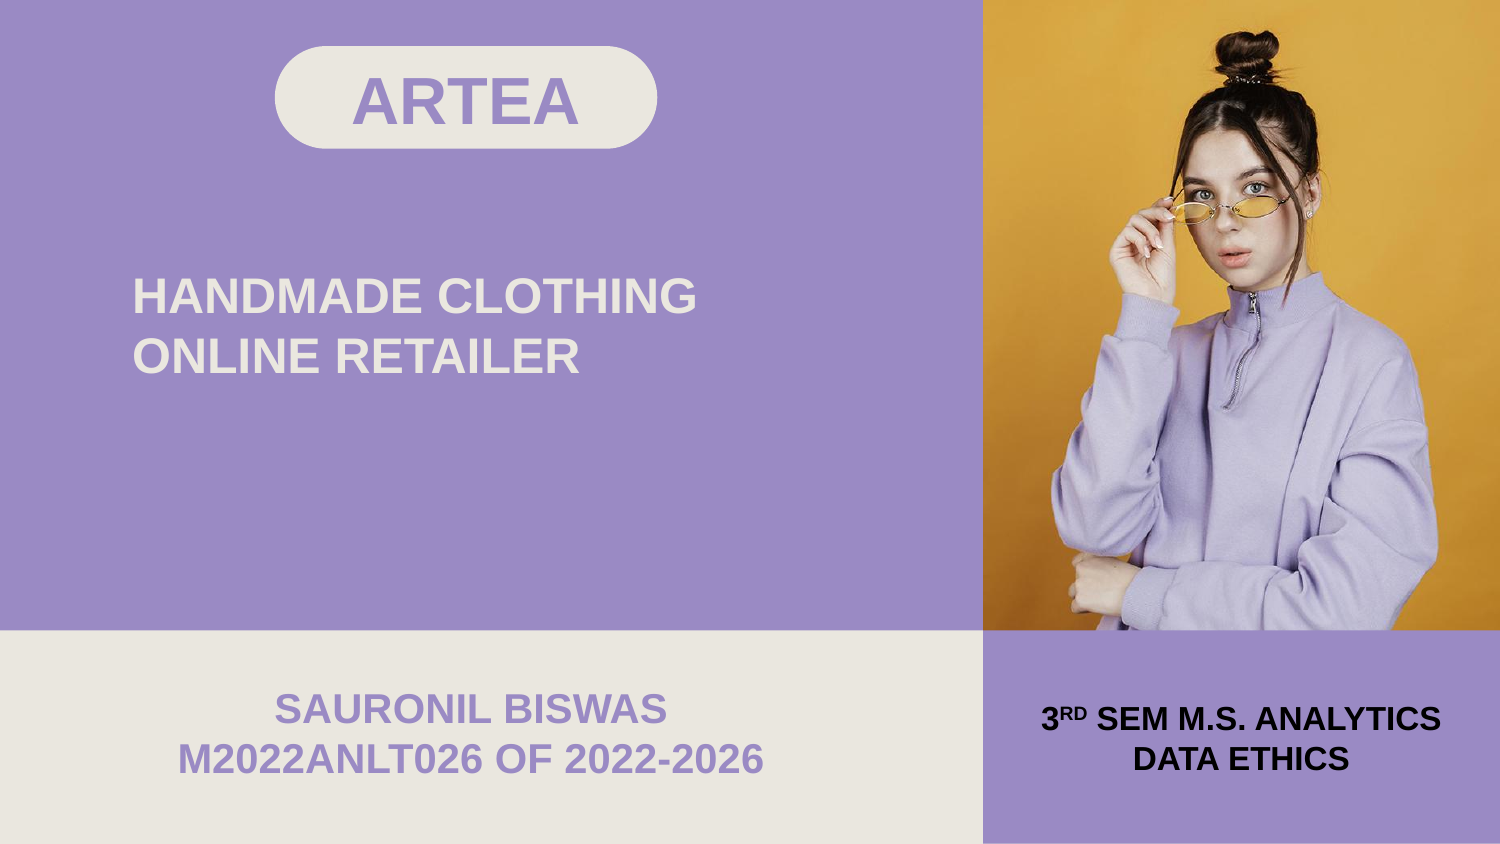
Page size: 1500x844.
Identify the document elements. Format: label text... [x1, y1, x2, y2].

picture [982, 0, 1500, 844]
title HANDMADE CLOTHING ONLINE RETAILER [116, 214, 735, 399]
subtitle SAURONIL BISWAS M2022ANLT026 OF 2022-2026 [104, 666, 838, 797]
text_box ARTEA [274, 46, 658, 149]
